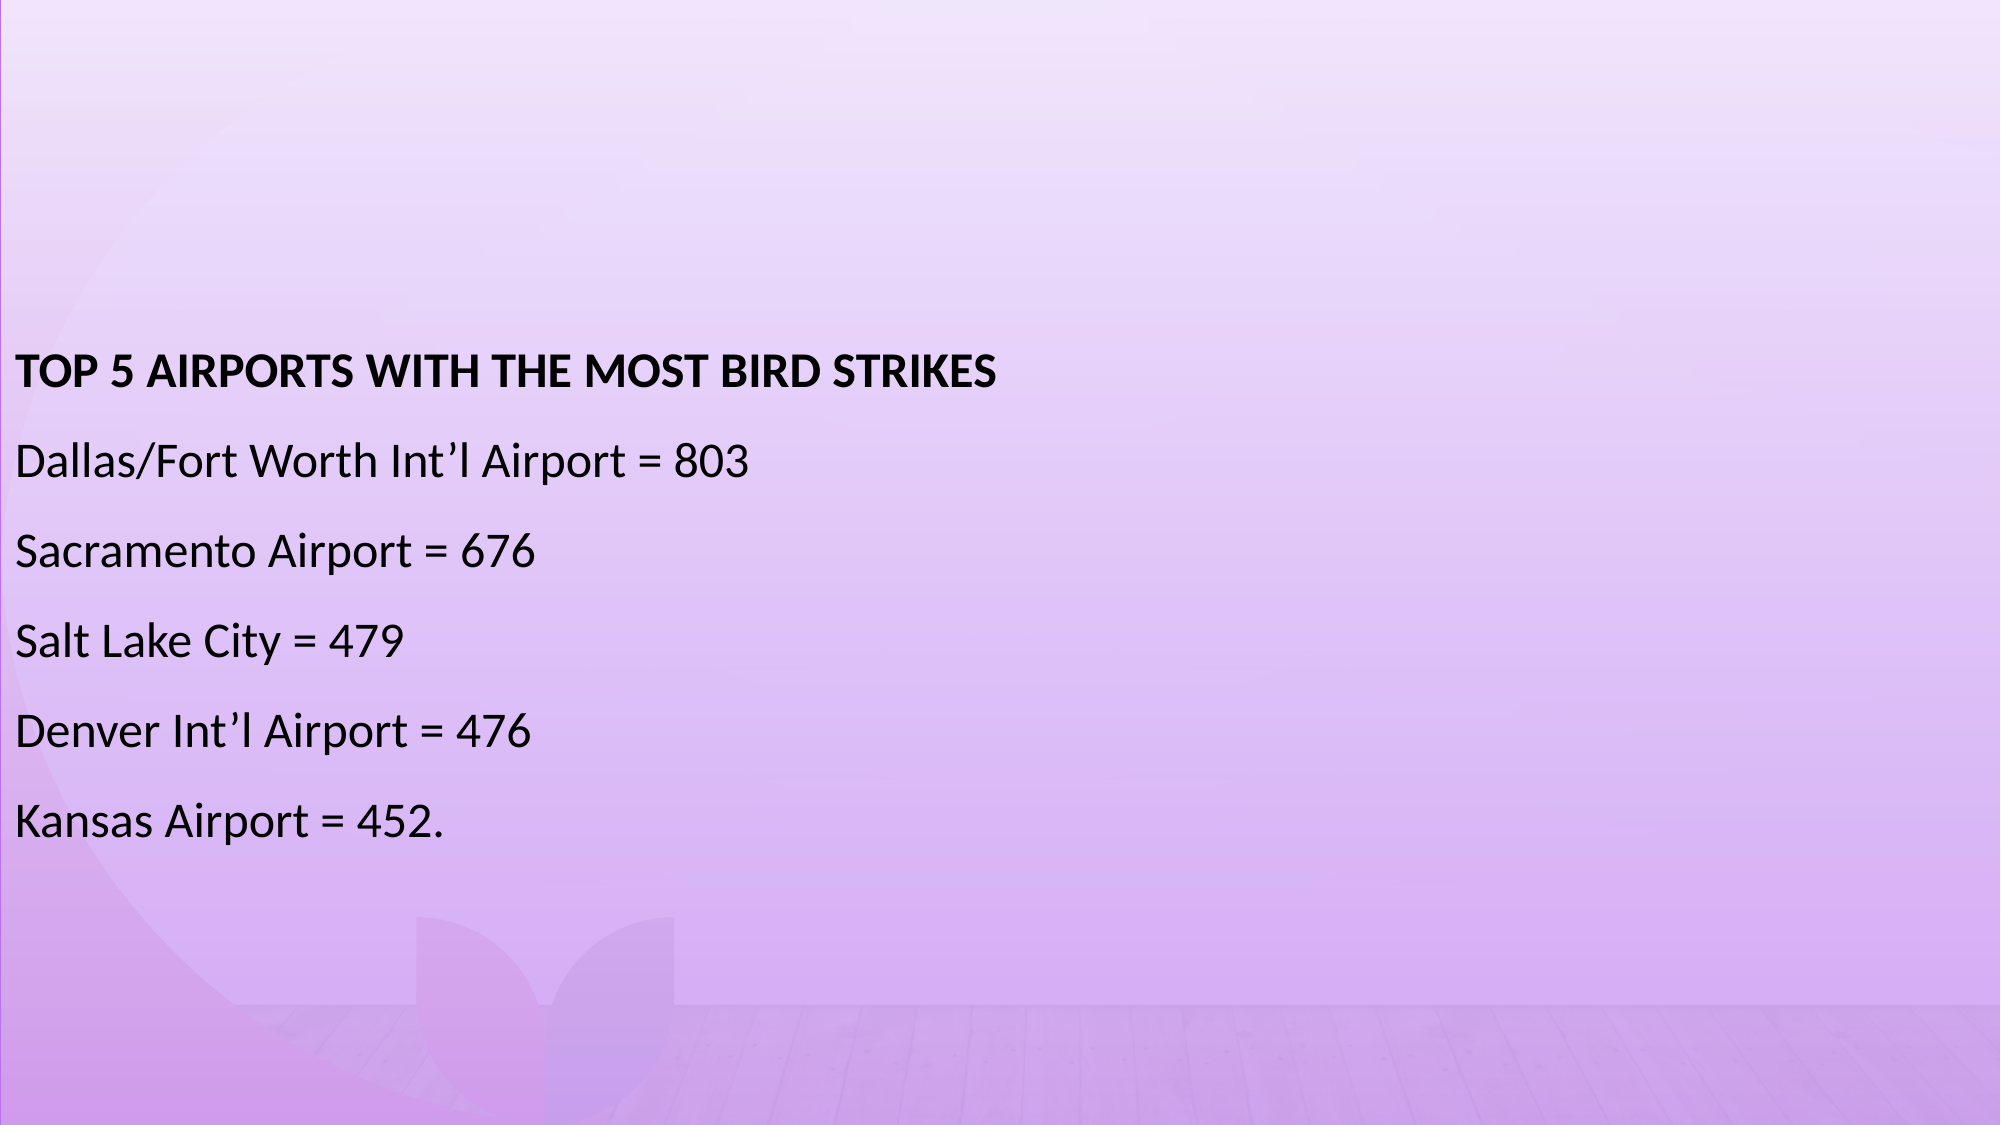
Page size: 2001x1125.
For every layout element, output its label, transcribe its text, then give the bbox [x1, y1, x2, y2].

title Top 5 airports with the most bird strikes Dallas/Fort Worth Int’l Airport = 803 Sacramento Airport = 676 Salt Lake City = 479 Denver Int’l Airport = 476 Kansas Airport = 452. [0, 0, 2000, 1125]
